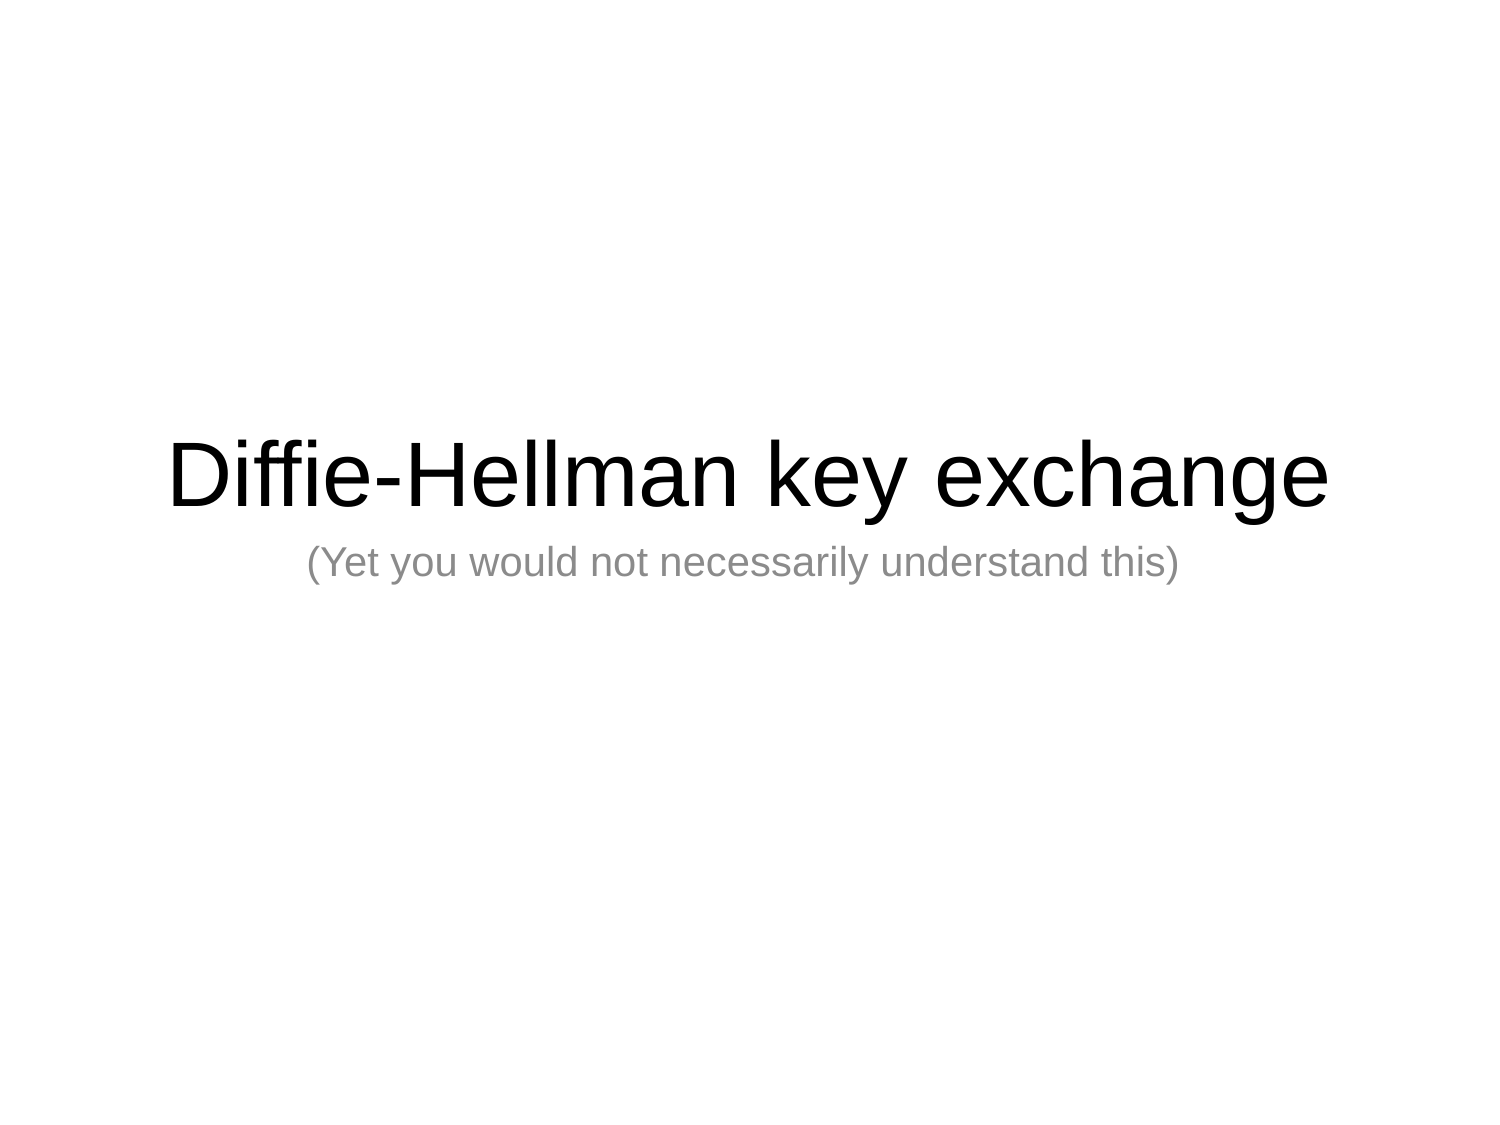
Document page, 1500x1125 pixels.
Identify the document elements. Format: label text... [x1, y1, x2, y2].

subtitle (Yet you would not necessarily understand this) [218, 527, 1269, 594]
title Diffie-Hellman key exchange [112, 349, 1388, 591]
